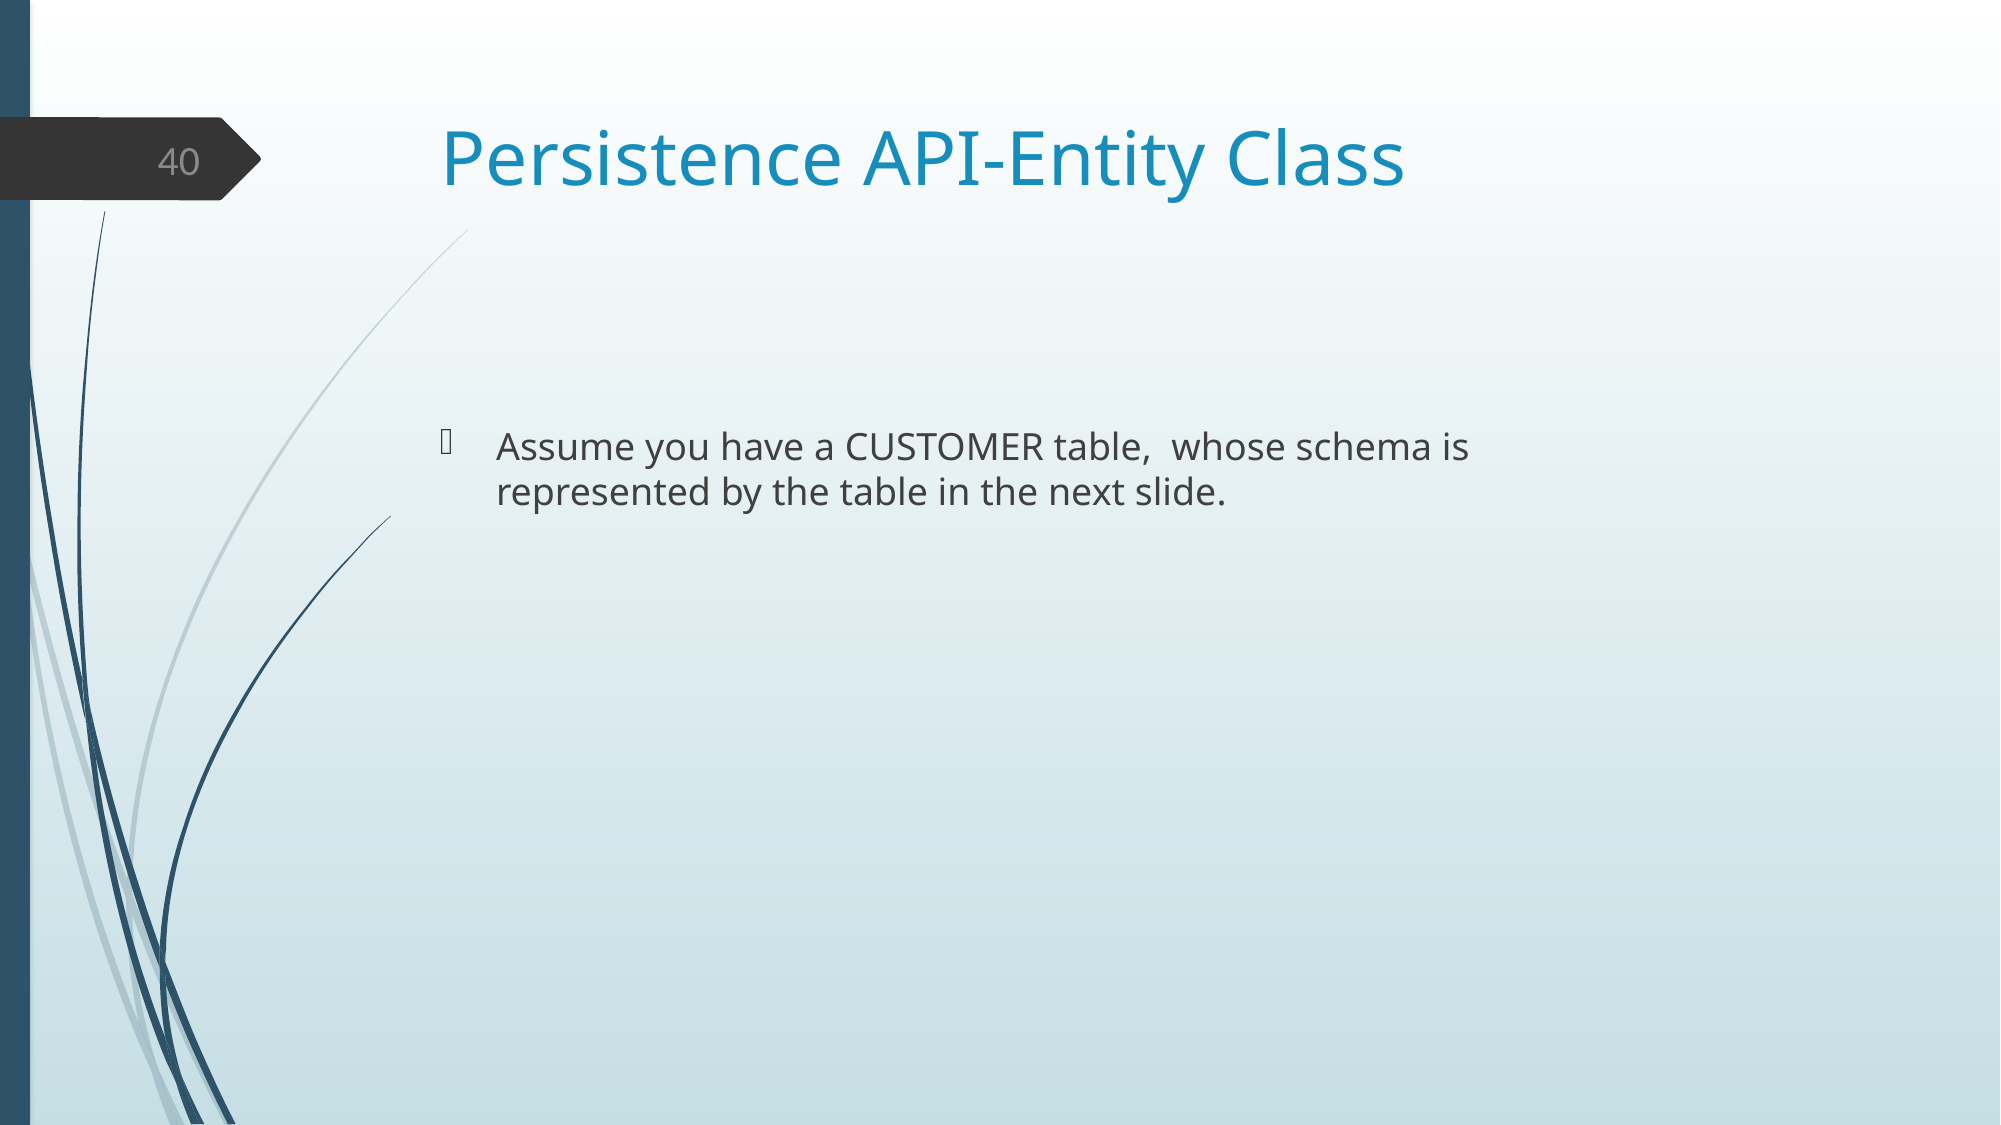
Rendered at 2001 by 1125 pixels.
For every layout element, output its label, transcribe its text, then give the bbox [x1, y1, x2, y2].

title Persistence API-Entity Class [425, 102, 1888, 313]
slide_number 40 [87, 129, 216, 190]
list Assume you have a CUSTOMER table, whose schema is represented by the table in the next slide. [424, 350, 1569, 970]
